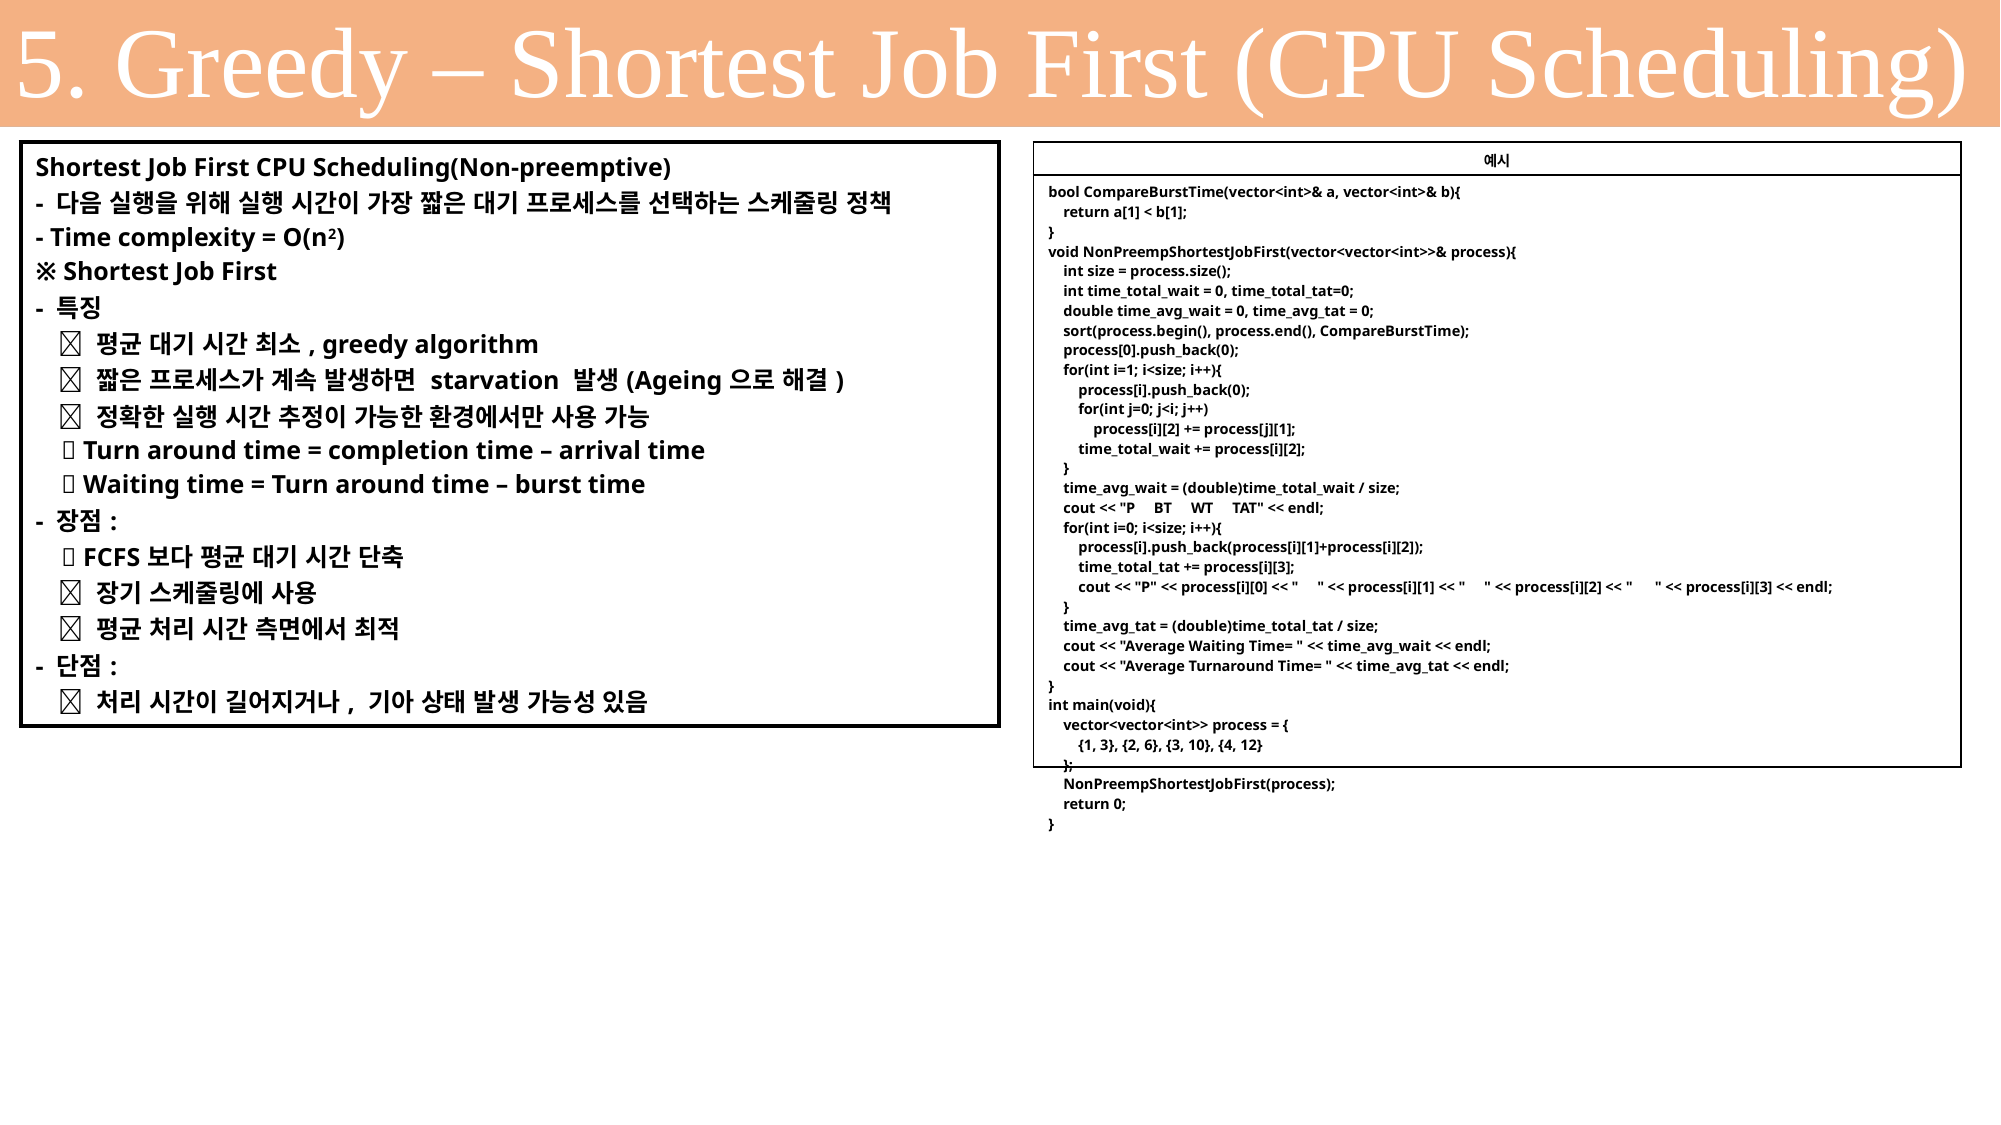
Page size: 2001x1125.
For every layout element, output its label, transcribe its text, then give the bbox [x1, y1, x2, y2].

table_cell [1034, 176, 1960, 766]
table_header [1034, 143, 1960, 174]
text_box 5. Greedy – Shortest Job First (CPU Scheduling) [0, 0, 2000, 126]
table_header Shortest Job First CPU Scheduling(Non-preemptive) - 다음 실행을 위해 실행 시간이 가장 짧은 대기 프로세스를 선택하는 스케줄링 정책 - Time complexity = O(n2) ※ Shortest Job First - 특징  평균 대기 시간 최소, greedy algorithm  짧은 프로세스가 계속 발생하면 starvation 발생(Ageing으로 해결)  정확한 실행 시간 추정이 가능한 환경에서만 사용 가능  Turn around time = completion time – arrival time  Waiting time = Turn around time – burst time - 장점:  FCFS보다 평균 대기 시간 단축  장기 스케줄링에 사용  평균 처리 시간 측면에서 최적 - 단점:  처리 시간이 길어지거나, 기아 상태 발생 가능성 있음 [23, 144, 997, 724]
